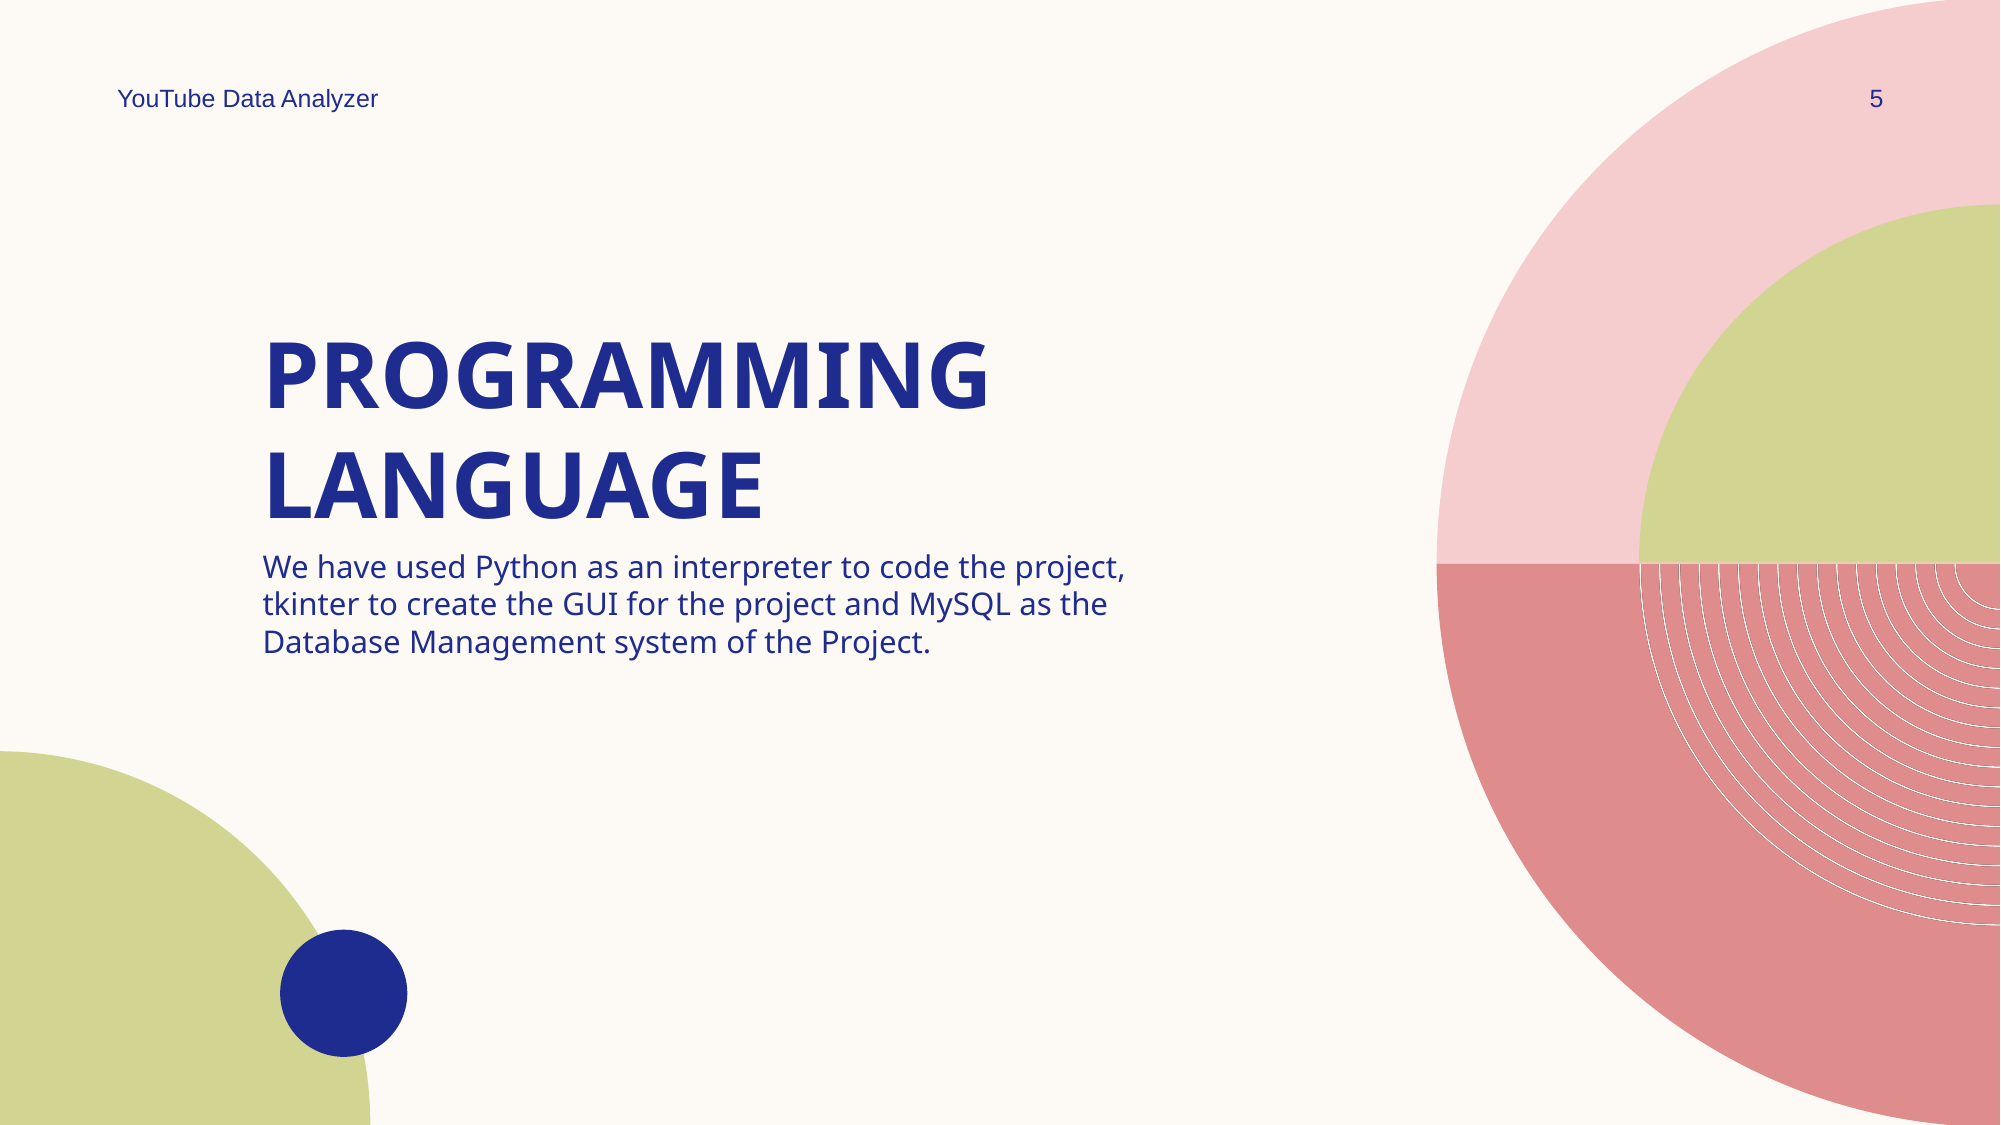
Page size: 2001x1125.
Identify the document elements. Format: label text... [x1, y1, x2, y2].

slide_number 5 [1795, 75, 1958, 120]
title Programming language [247, 308, 1358, 435]
list We have used Python as an interpreter to code the project, tkinter to create the GUI for the project and MySQL as the Database Management system of the Project. [247, 539, 1212, 983]
footer YouTube Data Analyzer [101, 75, 627, 120]
picture [1639, 564, 2000, 926]
